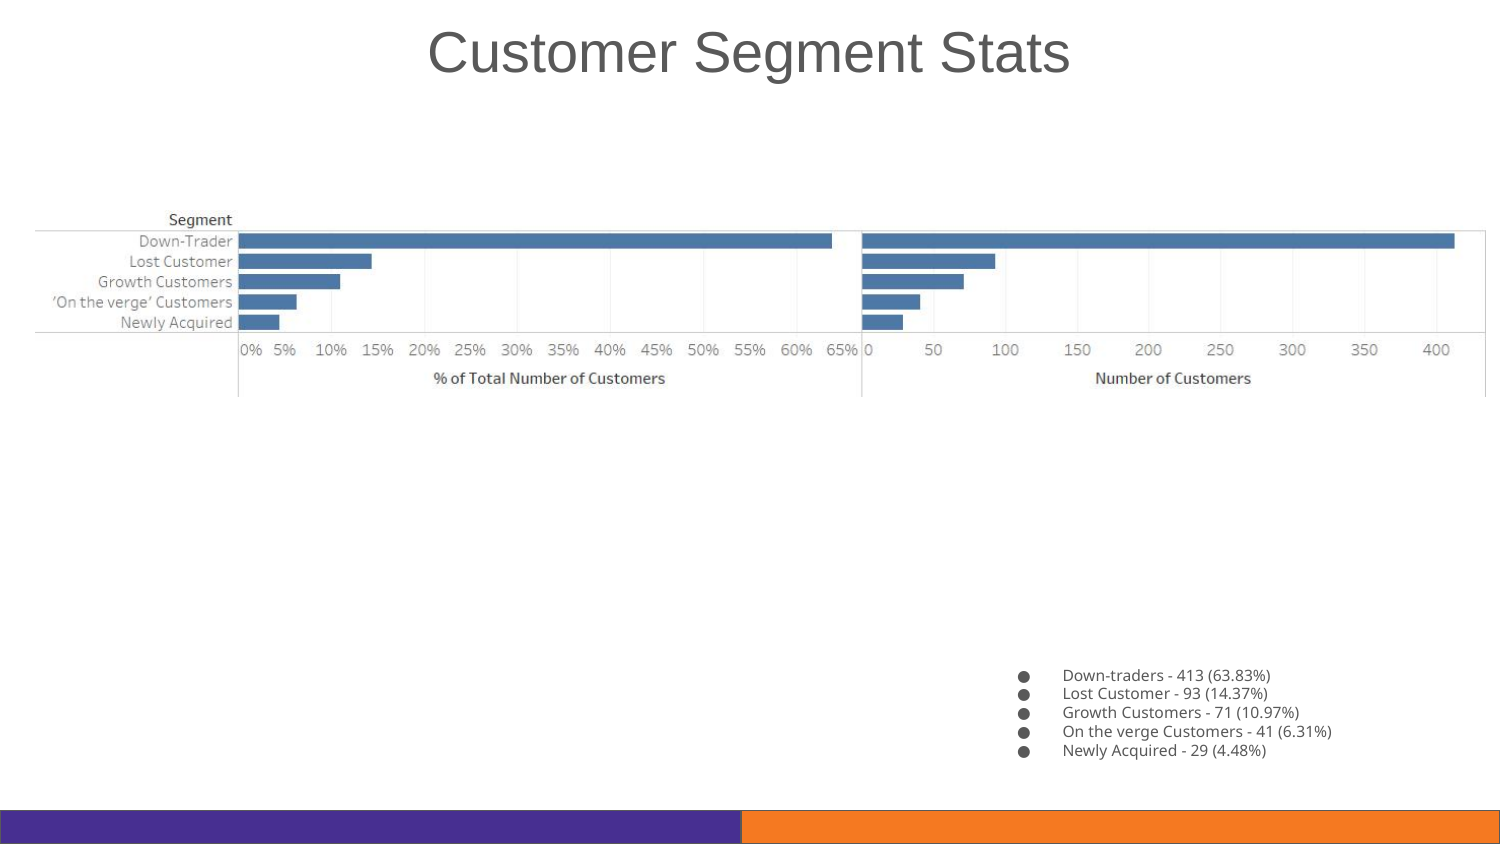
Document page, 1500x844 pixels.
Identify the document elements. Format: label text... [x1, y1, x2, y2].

picture [35, 209, 1486, 397]
text_box Down-traders - 413 (63.83%) Lost Customer - 93 (14.37%) Growth Customers - 71 (10.97%) On the verge Customers - 41 (6.31%) Newly Acquired - 29 (4.48%) [972, 650, 1500, 775]
subtitle Customer Segment Stats [51, 0, 1449, 100]
